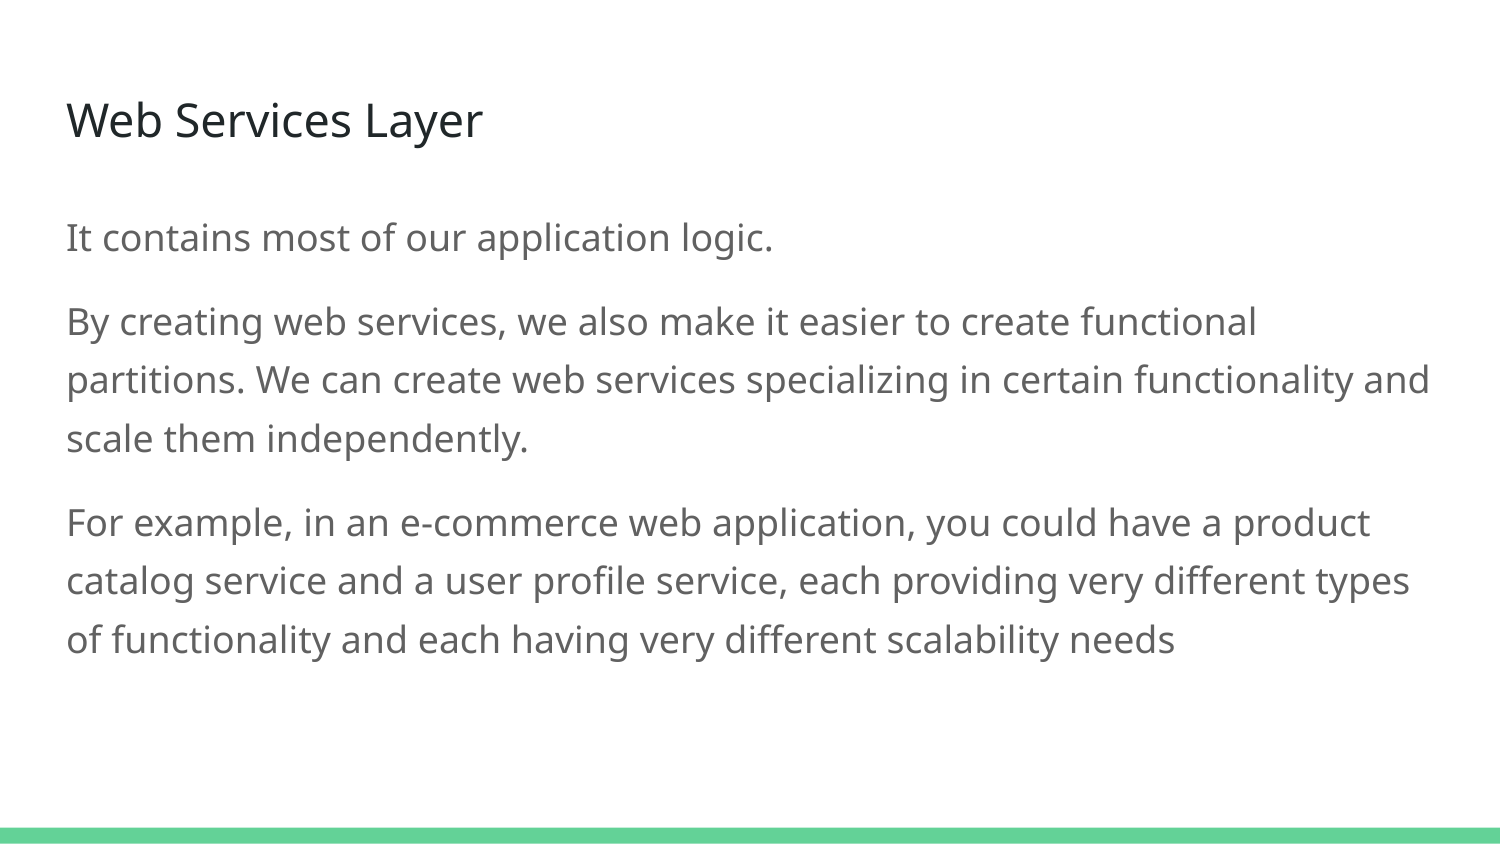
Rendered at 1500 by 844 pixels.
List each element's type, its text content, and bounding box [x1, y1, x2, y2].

list It contains most of our application logic. By creating web services, we also make it easier to create functional partitions. We can create web services specializing in certain functionality and scale them independently. For example, in an e-commerce web application, you could have a product catalog service and a user profile service, each providing very different types of functionality and each having very different scalability needs [51, 189, 1449, 750]
title Web Services Layer [51, 72, 1449, 167]
